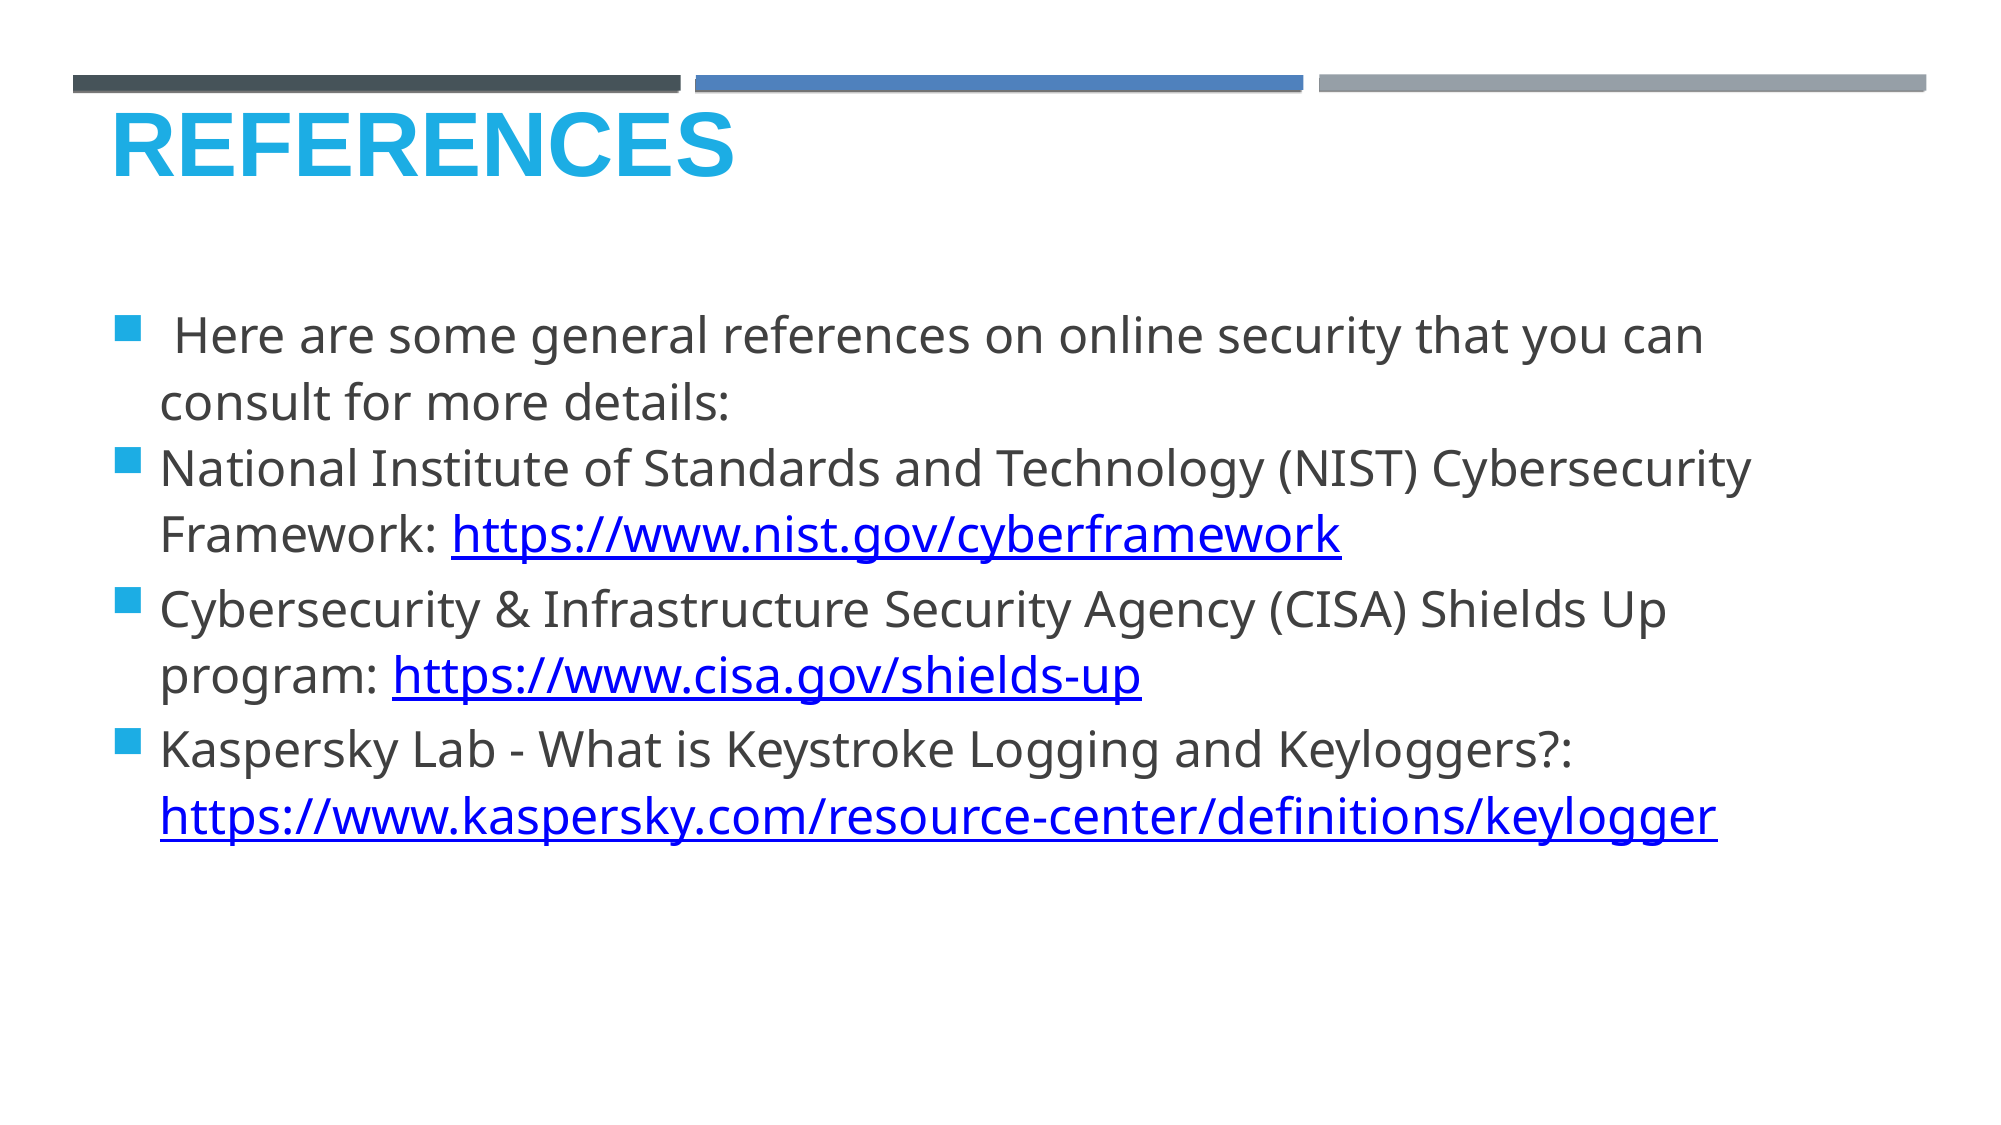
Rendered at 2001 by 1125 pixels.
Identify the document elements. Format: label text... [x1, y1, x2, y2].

text_box Here are some general references on online security that you can consult for more details: National Institute of Standards and Technology (NIST) Cybersecurity Framework: https://www.nist.gov/cyberframework Cybersecurity & Infrastructure Security Agency (CISA) Shields Up program: https://www.cisa.gov/shields-up Kaspersky Lab - What is Keystroke Logging and Keyloggers?: https://www.kaspersky.com/resource-center/definitions/keylogger [95, 213, 1905, 981]
text_box REFERENCES [95, 115, 1905, 203]
